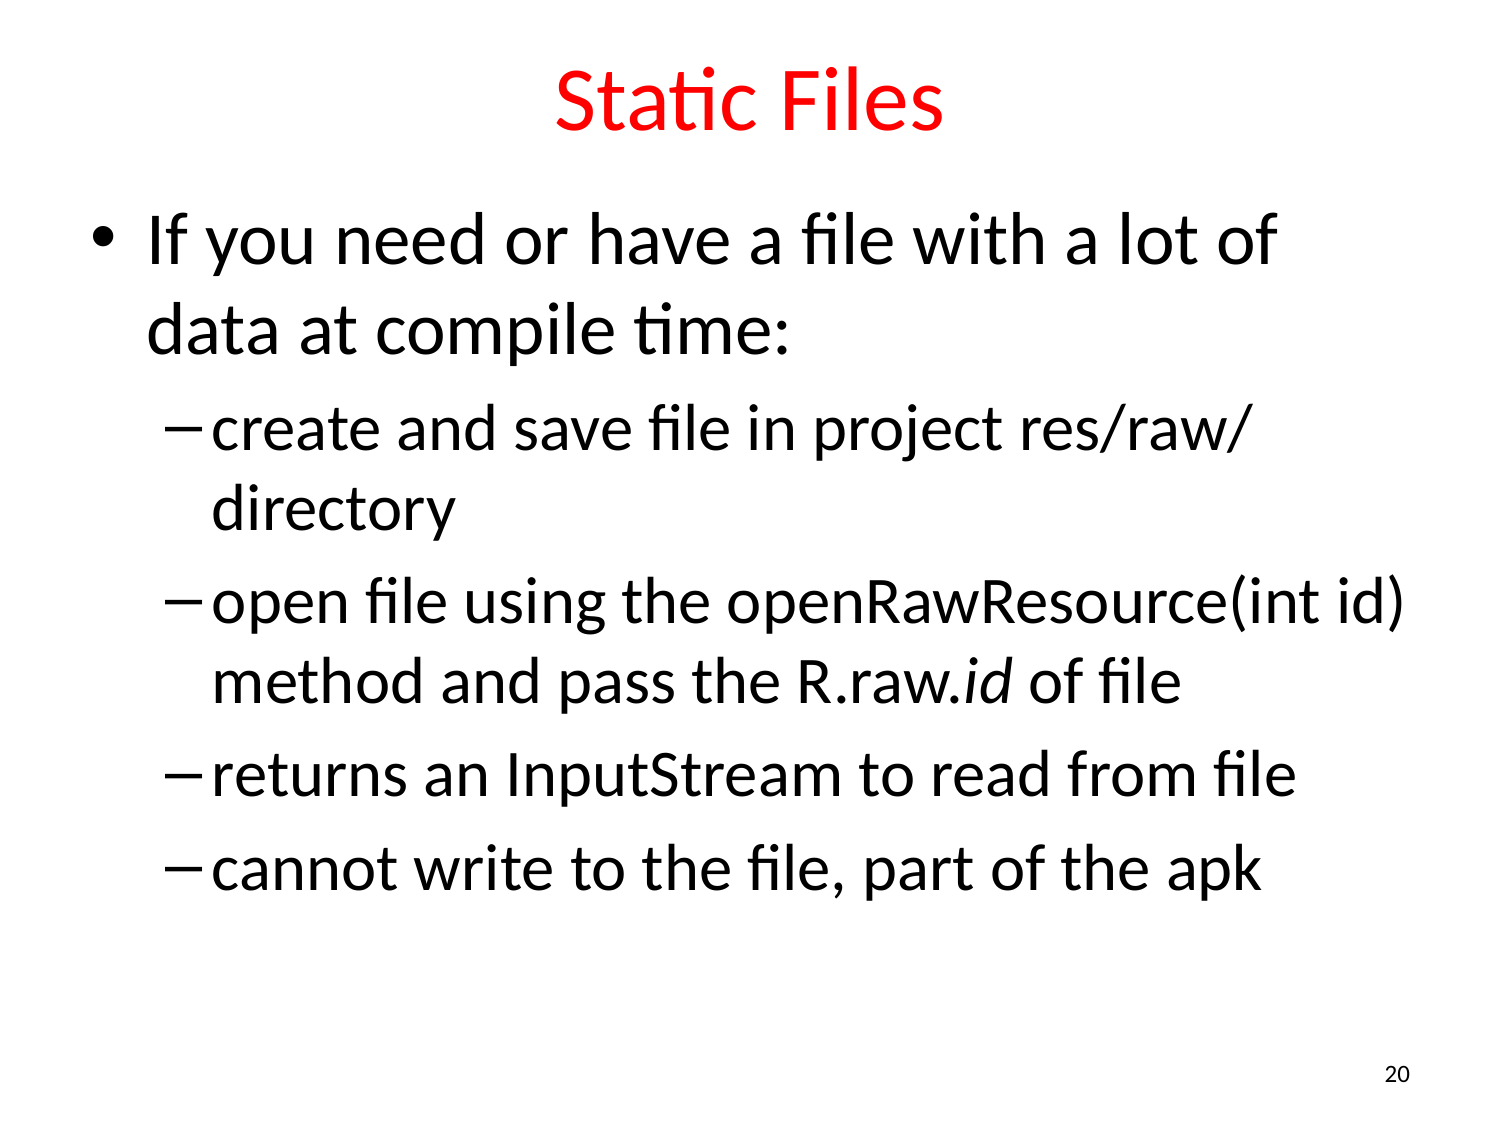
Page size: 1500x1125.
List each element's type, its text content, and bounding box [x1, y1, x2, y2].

title Static Files [75, 0, 1425, 182]
list If you need or have a file with a lot of data at compile time: create and save file in project res/raw/ directory open file using the openRawResource(int id) method and pass the R.raw.id of file returns an InputStream to read from file cannot write to the file, part of the apk [75, 182, 1425, 1038]
slide_number 20 [1074, 1042, 1425, 1103]
